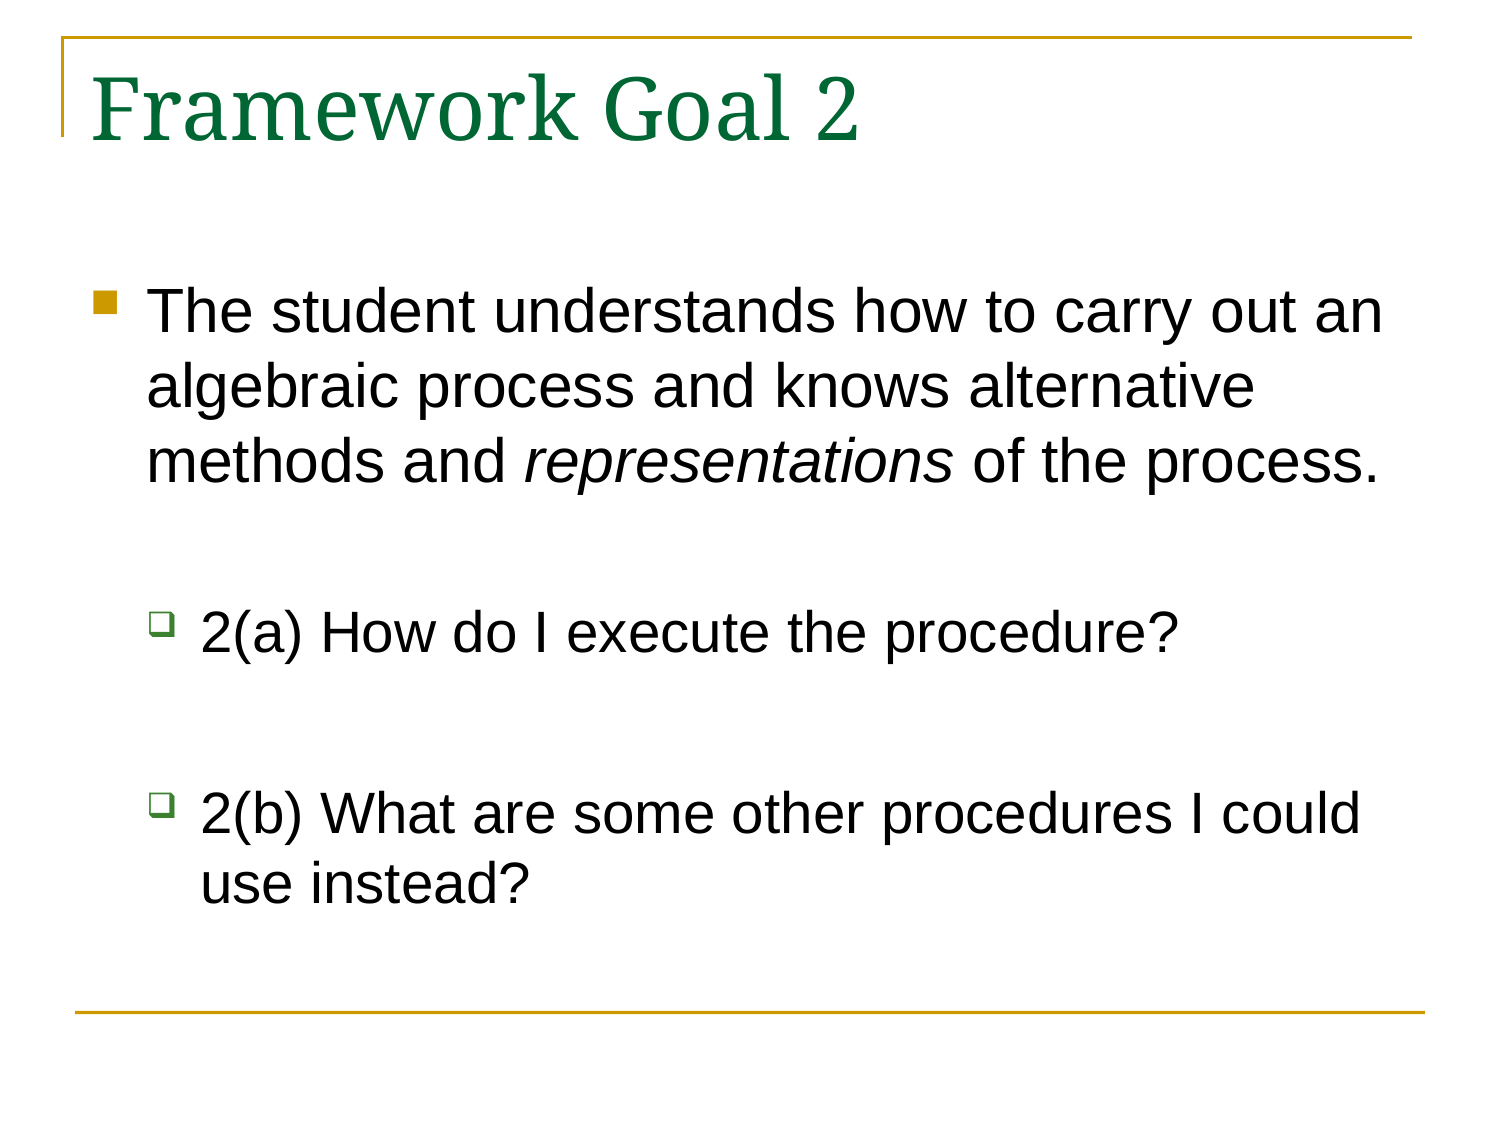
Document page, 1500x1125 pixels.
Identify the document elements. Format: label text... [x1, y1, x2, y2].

title Framework Goal 2 [74, 45, 1426, 233]
list The student understands how to carry out an algebraic process and knows alternative methods and representations of the process. 2(a) How do I execute the procedure? 2(b) What are some other procedures I could use instead? [74, 262, 1426, 1006]
